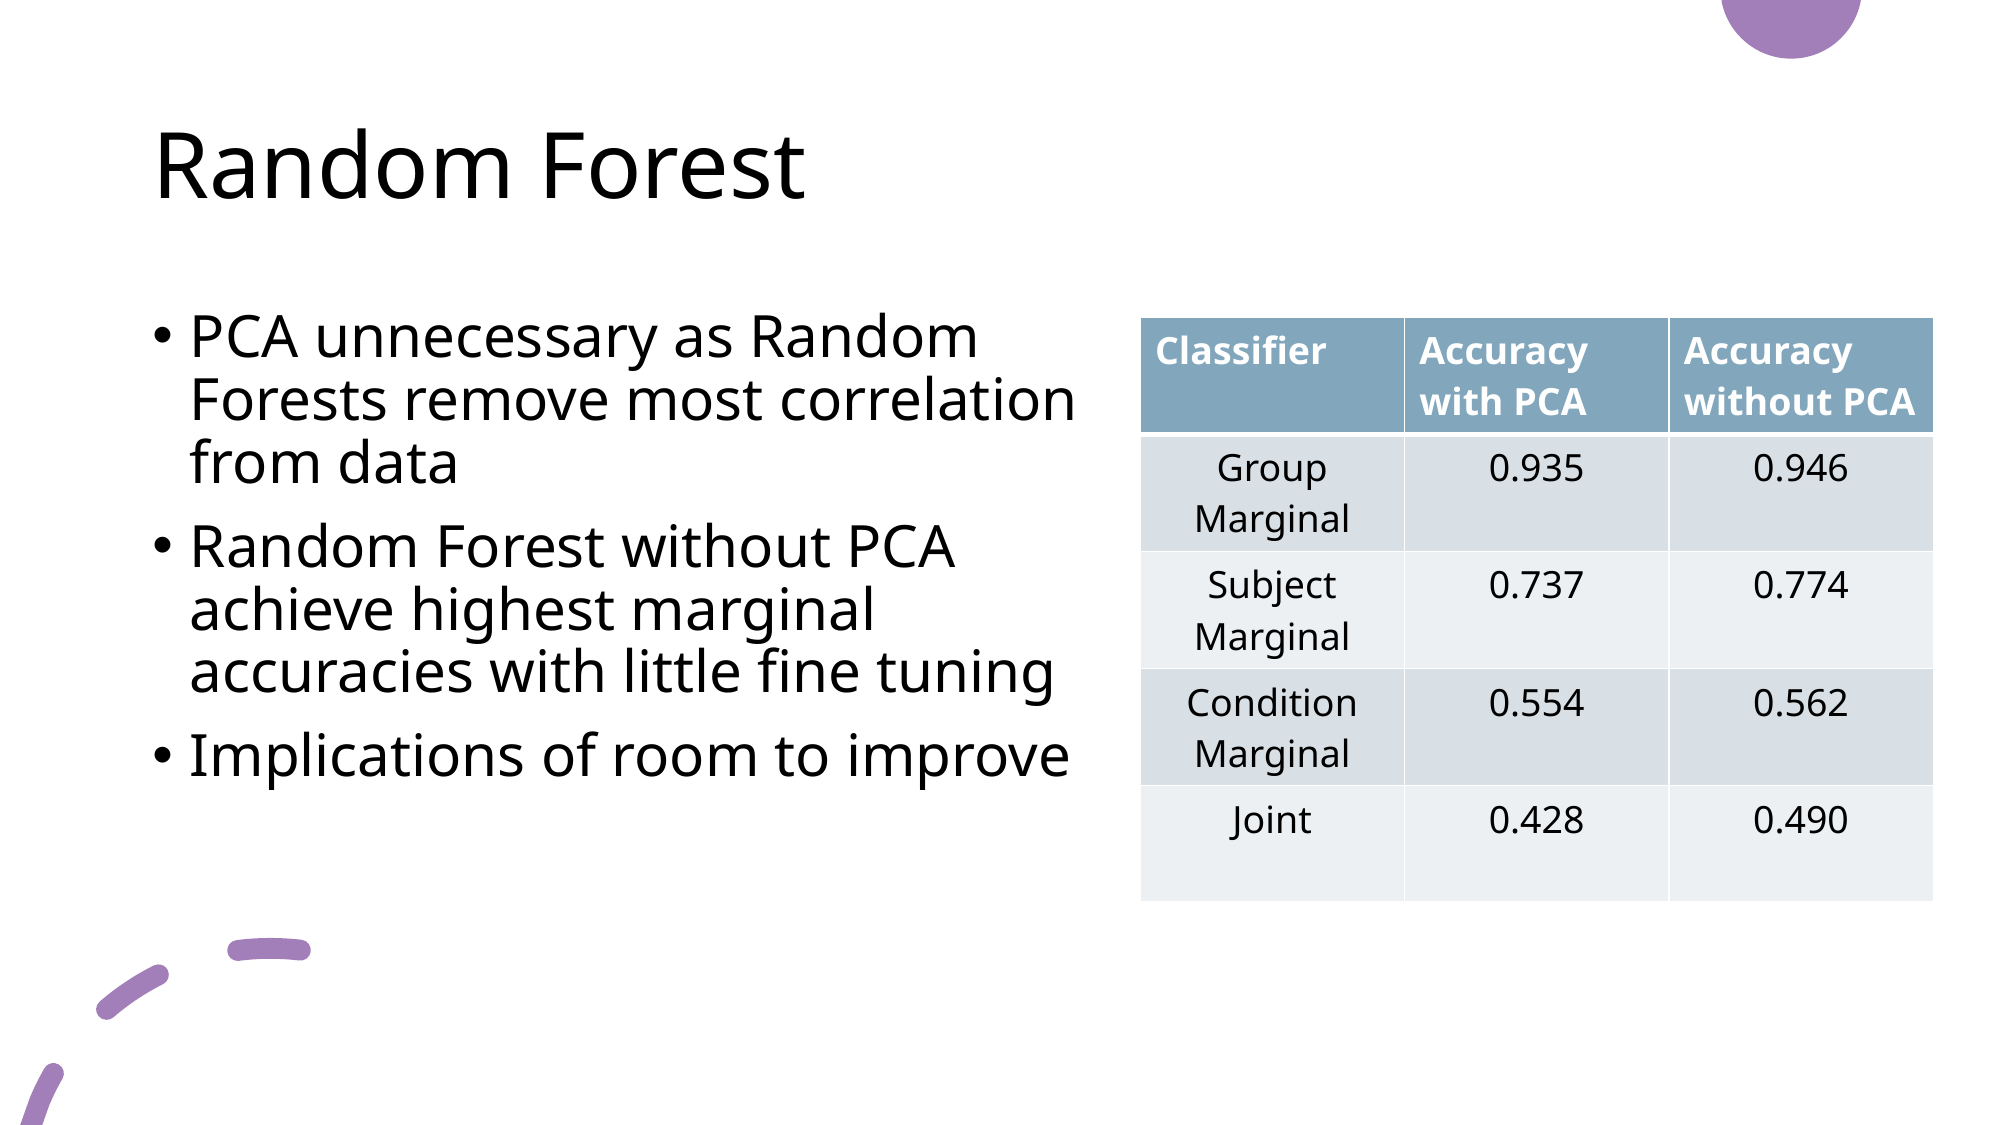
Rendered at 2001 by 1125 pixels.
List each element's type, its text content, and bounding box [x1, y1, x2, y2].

table_cell 0.428 [1405, 786, 1668, 901]
table_cell 0.490 [1670, 786, 1933, 901]
table_cell 0.554 [1405, 669, 1668, 785]
table_header Classifier [1141, 318, 1404, 432]
table_cell 0.946 [1670, 437, 1933, 551]
table_header Accuracy with PCA [1405, 318, 1668, 432]
table_header Accuracy without PCA [1670, 318, 1933, 432]
table_cell 0.737 [1405, 552, 1668, 668]
title Random Forest [137, 59, 1863, 278]
table_cell Group Marginal [1141, 437, 1404, 551]
table_cell Joint [1141, 786, 1404, 901]
table_cell 0.774 [1670, 552, 1933, 668]
list PCA unnecessary as Random Forests remove most correlation from data Random Forest without PCA achieve highest marginal accuracies with little fine tuning Implications of room to improve [137, 299, 1096, 933]
table_cell 0.562 [1670, 669, 1933, 785]
table_cell 0.935 [1405, 437, 1668, 551]
table_cell Subject Marginal [1141, 552, 1404, 668]
table_cell Condition Marginal [1141, 669, 1404, 785]
